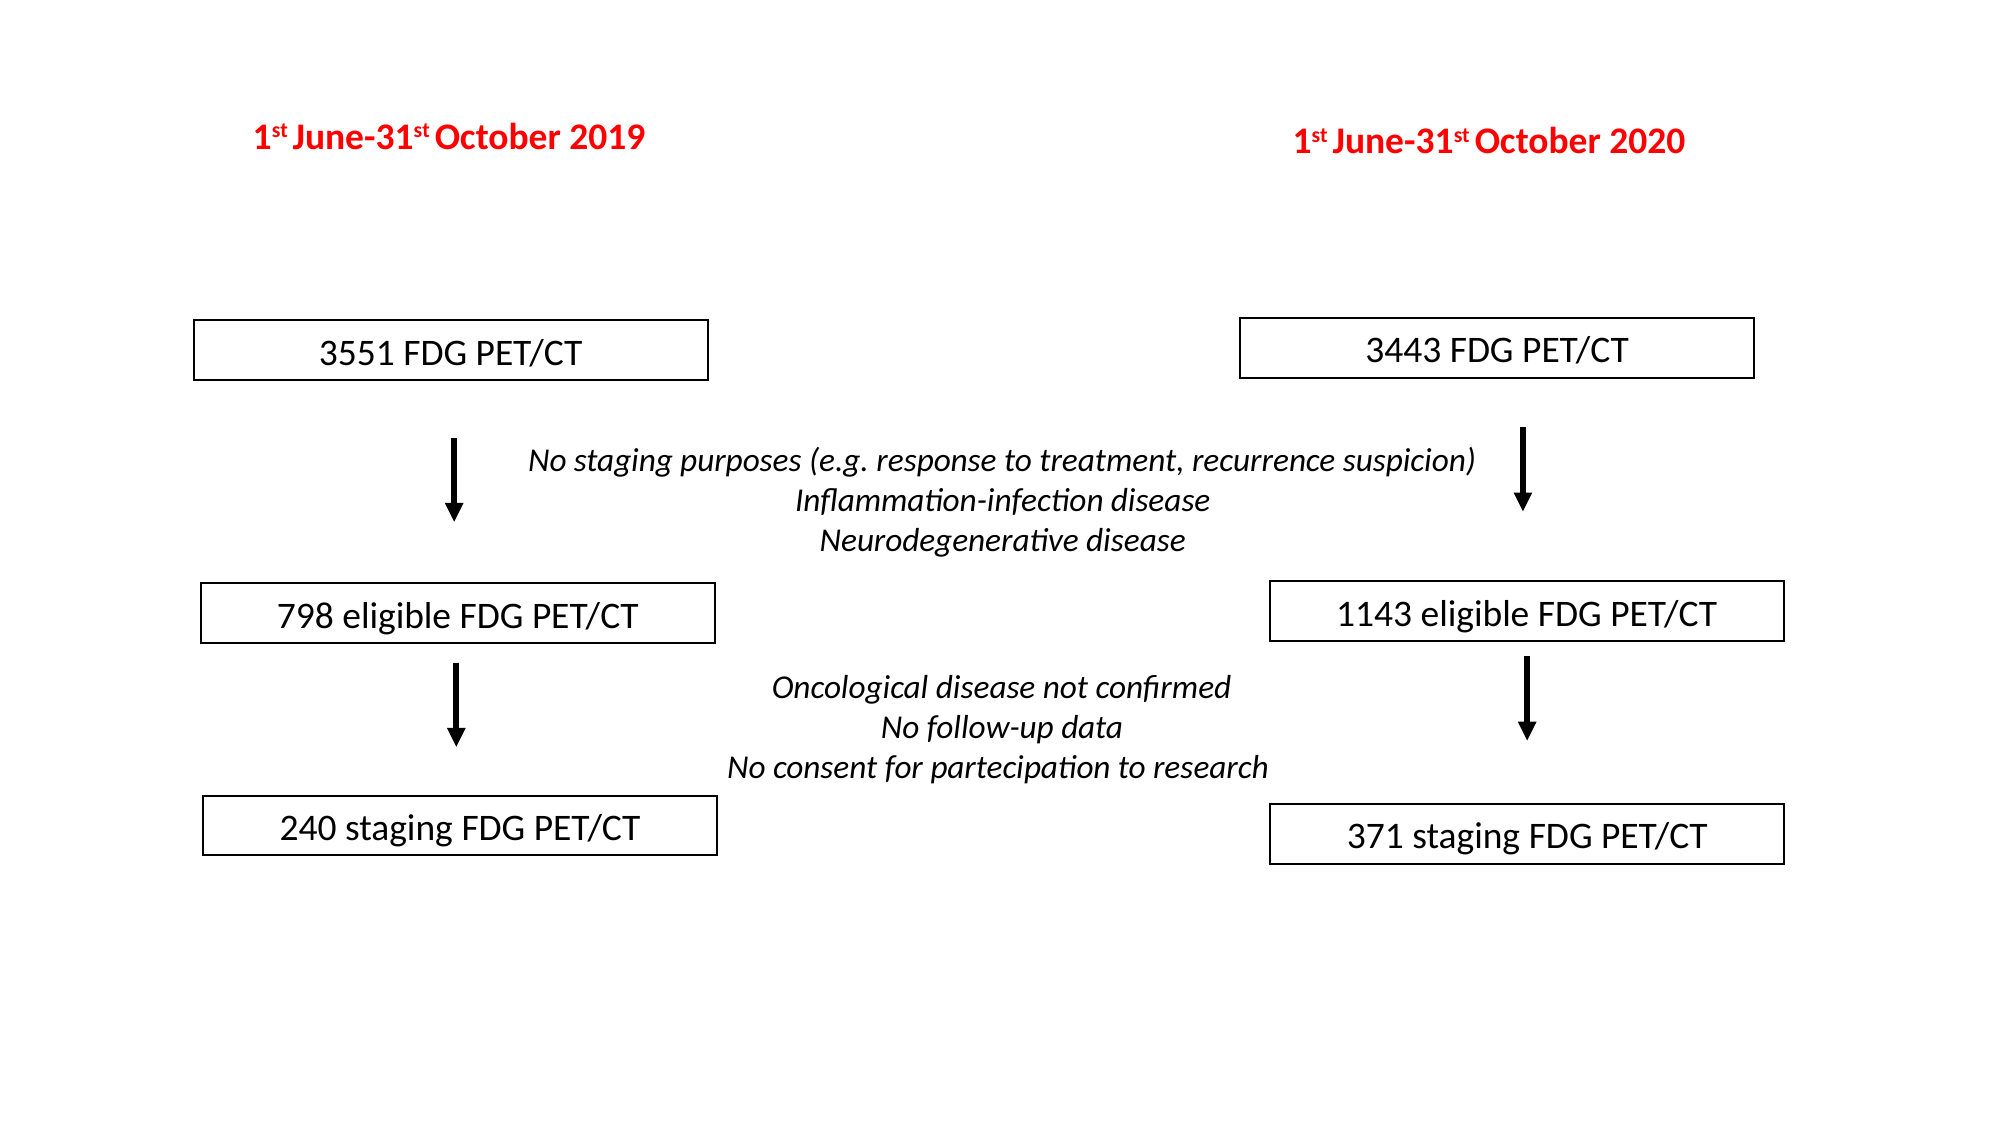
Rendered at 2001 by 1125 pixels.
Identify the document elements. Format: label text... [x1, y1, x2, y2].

text_box 1st June-31st October 2020 [1277, 109, 1738, 169]
text_box 3551 FDG PET/CT [193, 319, 709, 381]
text_box 1143 eligible FDG PET/CT [1269, 580, 1785, 642]
text_box 3443 FDG PET/CT [1239, 317, 1755, 379]
text_box 1st June-31st October 2019 [237, 104, 698, 165]
text_box 371 staging FDG PET/CT [1269, 803, 1785, 865]
text_box 798 eligible FDG PET/CT [200, 582, 716, 644]
text_box 240 staging FDG PET/CT [202, 795, 718, 856]
text_box No staging purposes (e.g. response to treatment, recurrence suspicion) Inflammation-infection disease Neurodegenerative disease [481, 431, 1525, 566]
text_box Oncological disease not confirmed No follow-up data No consent for partecipation to research [525, 658, 1480, 793]
